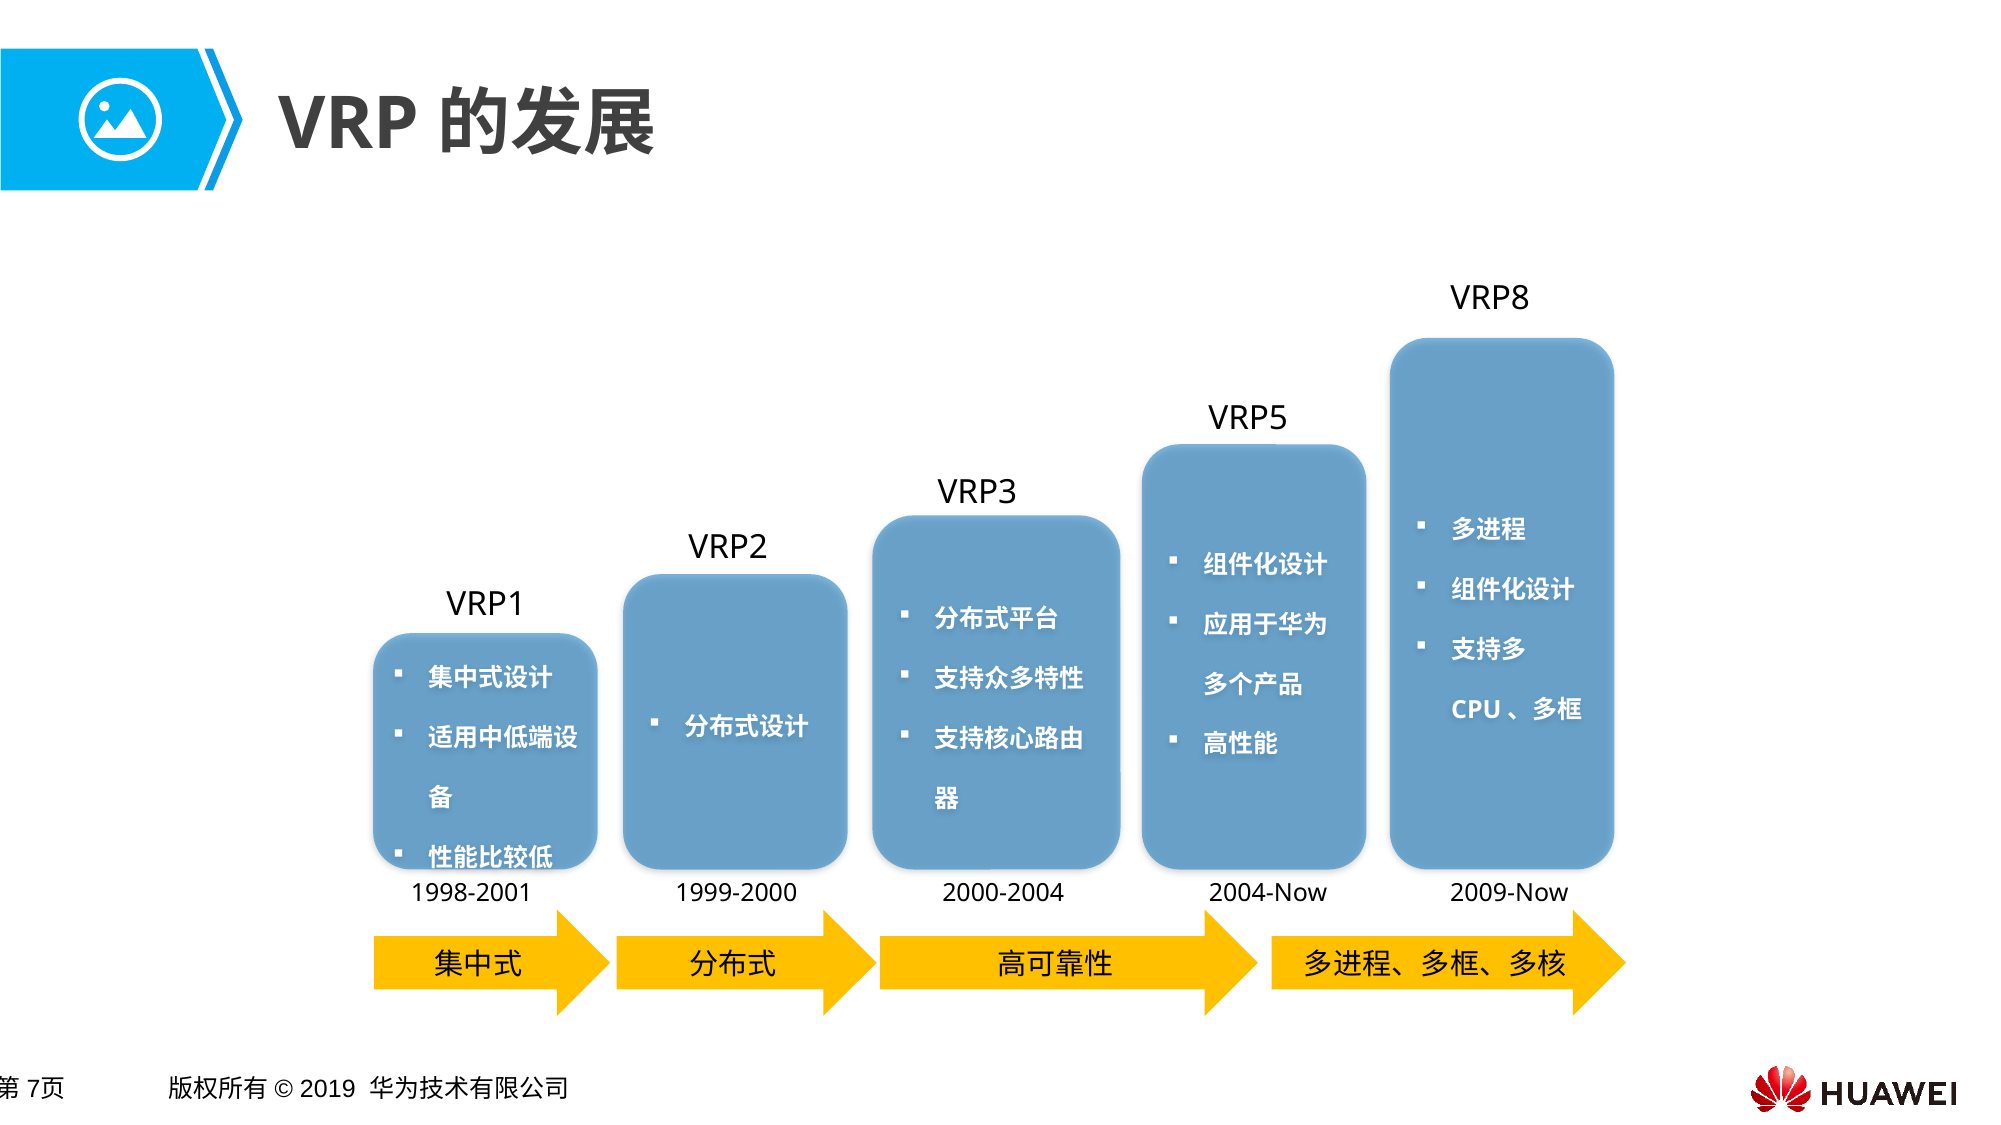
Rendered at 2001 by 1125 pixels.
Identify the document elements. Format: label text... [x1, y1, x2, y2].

text_box VRP5 [1177, 388, 1319, 444]
text_box 1999-2000 [660, 869, 813, 915]
picture [1751, 1066, 1956, 1112]
text_box VRP8 [1413, 268, 1567, 324]
text_box 多进程 组件化设计 支持多CPU、多框 [1389, 337, 1616, 871]
text_box 分布式设计 [622, 573, 849, 871]
title VRP的发展 [261, 67, 1875, 173]
text_box VRP1 [409, 574, 563, 630]
text_box 集中式设计 适用中低端设备 性能比较低 [372, 632, 599, 871]
text_box 高可靠性 [879, 909, 1258, 1016]
text_box VRP2 [645, 518, 811, 573]
text_box 分布式平台 支持众多特性 支持核心路由器 [871, 514, 1122, 871]
text_box 2004-Now [1194, 869, 1343, 915]
text_box 集中式 [373, 909, 611, 1016]
text_box 2009-Now [1435, 869, 1584, 915]
text_box 分布式 [616, 909, 877, 1016]
text_box 1998-2001 [396, 869, 548, 915]
text_box 多进程、多框、多核 [1271, 909, 1627, 1016]
text_box 2000-2004 [927, 869, 1080, 915]
text_box 组件化设计 应用于华为多个产品 高性能 [1141, 443, 1368, 871]
text_box VRP3 [877, 462, 1078, 518]
